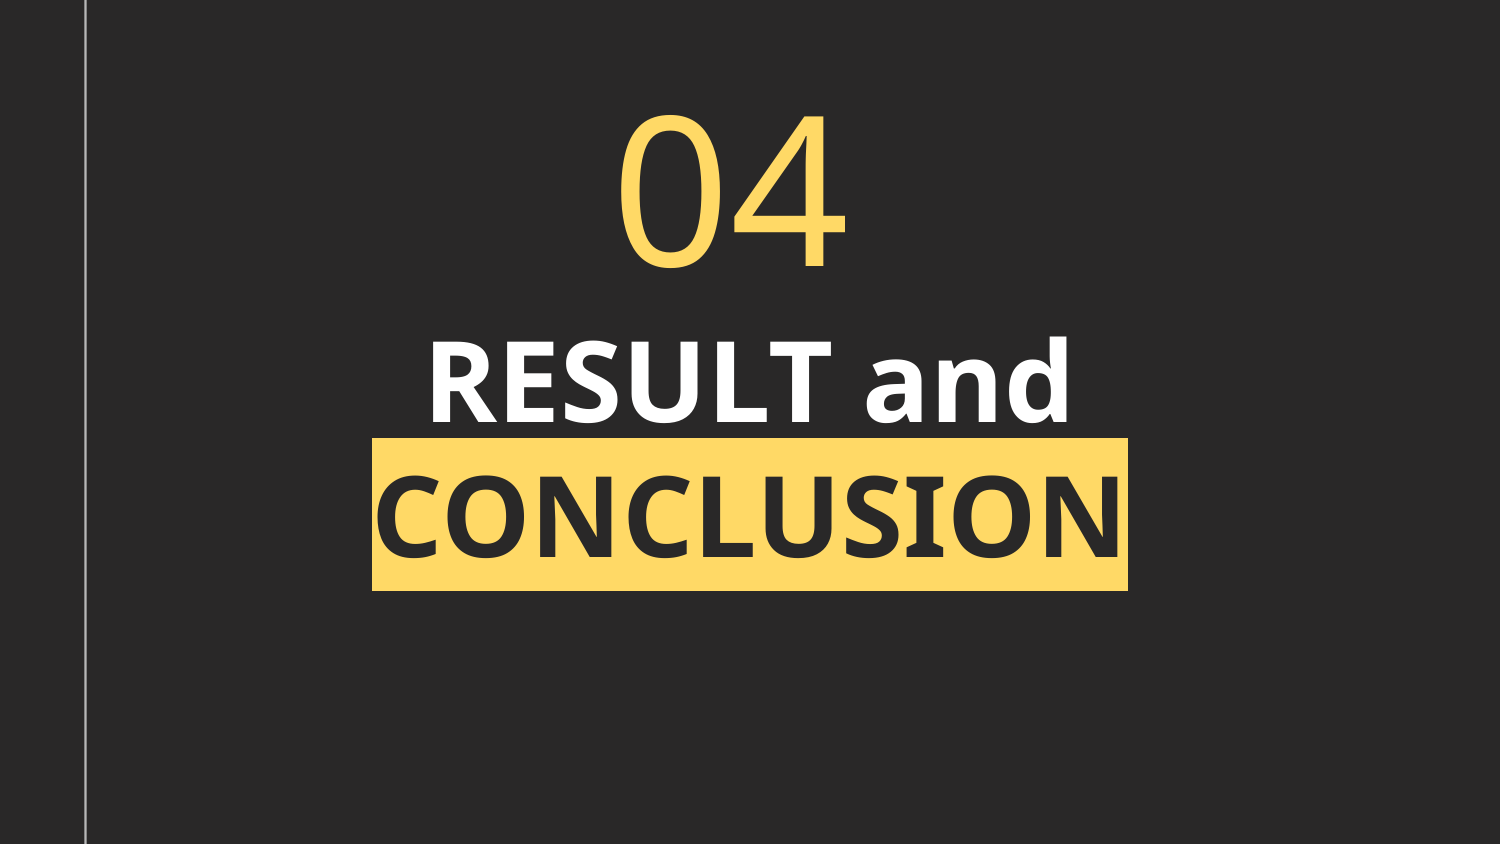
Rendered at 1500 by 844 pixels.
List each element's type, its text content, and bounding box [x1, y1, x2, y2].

title RESULT and CONCLUSION [117, 311, 1383, 580]
title 04 [596, 101, 904, 265]
